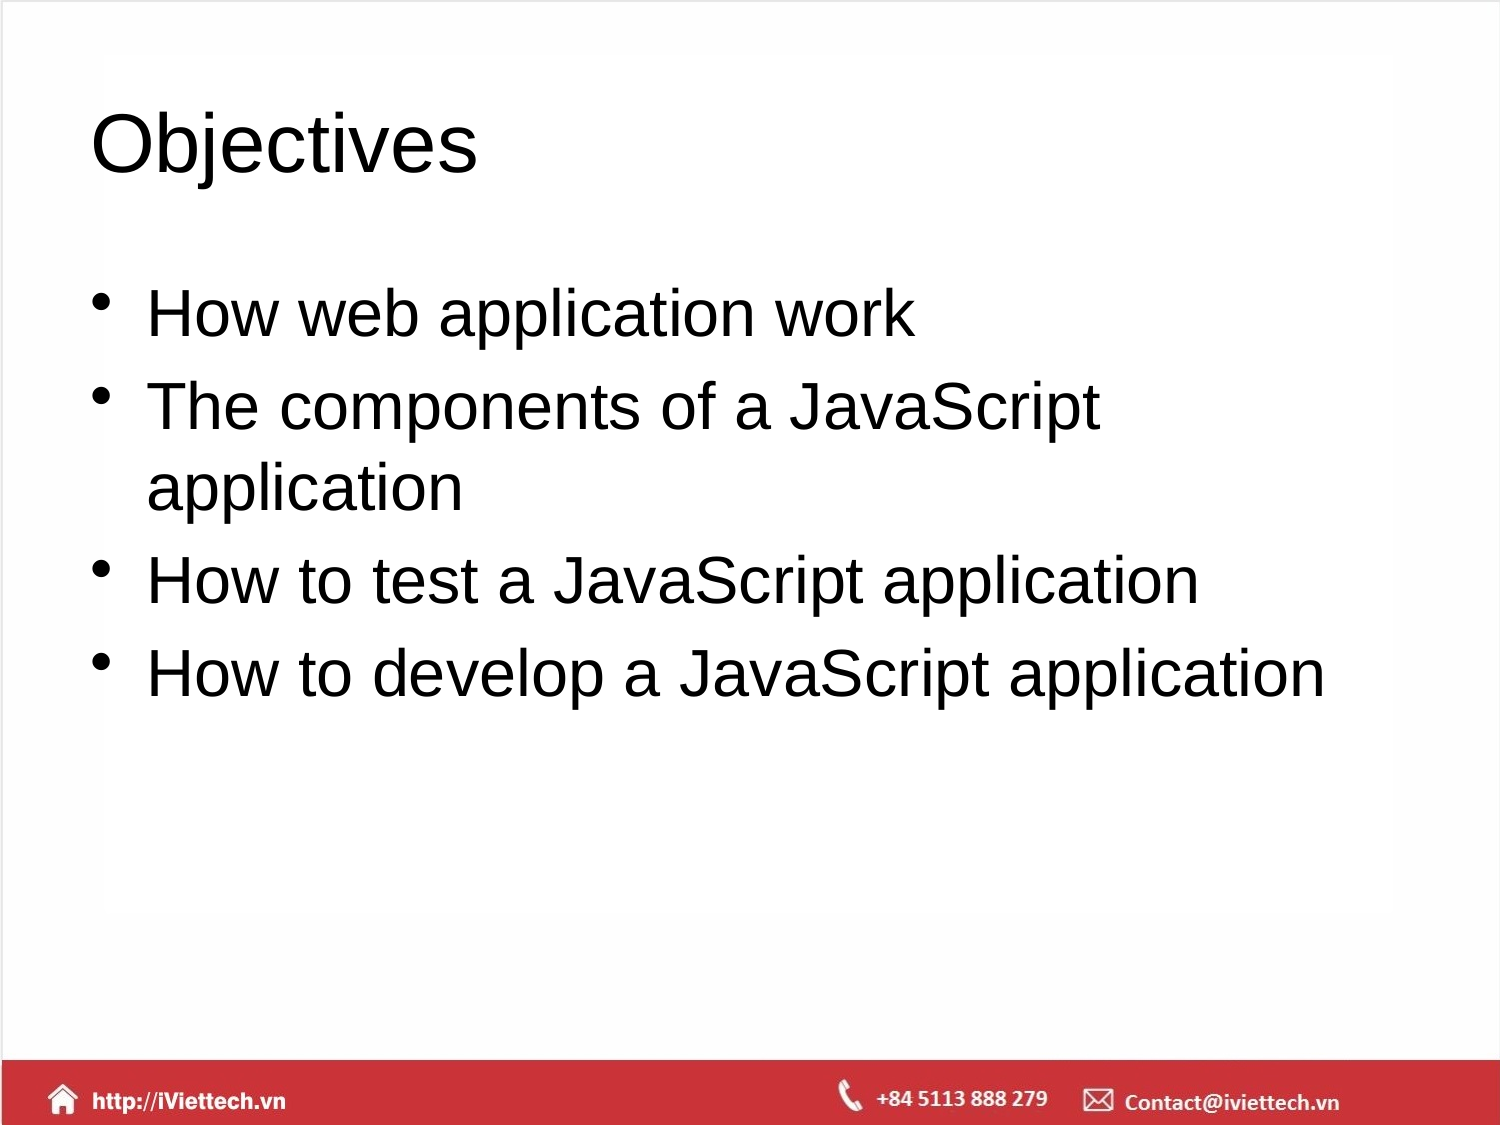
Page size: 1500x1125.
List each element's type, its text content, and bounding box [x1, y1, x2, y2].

title Objectives [74, 44, 1426, 233]
picture [0, 0, 1500, 1125]
list How web application work The components of a JavaScript application How to test a JavaScript application How to develop a JavaScript application [74, 262, 1426, 1006]
